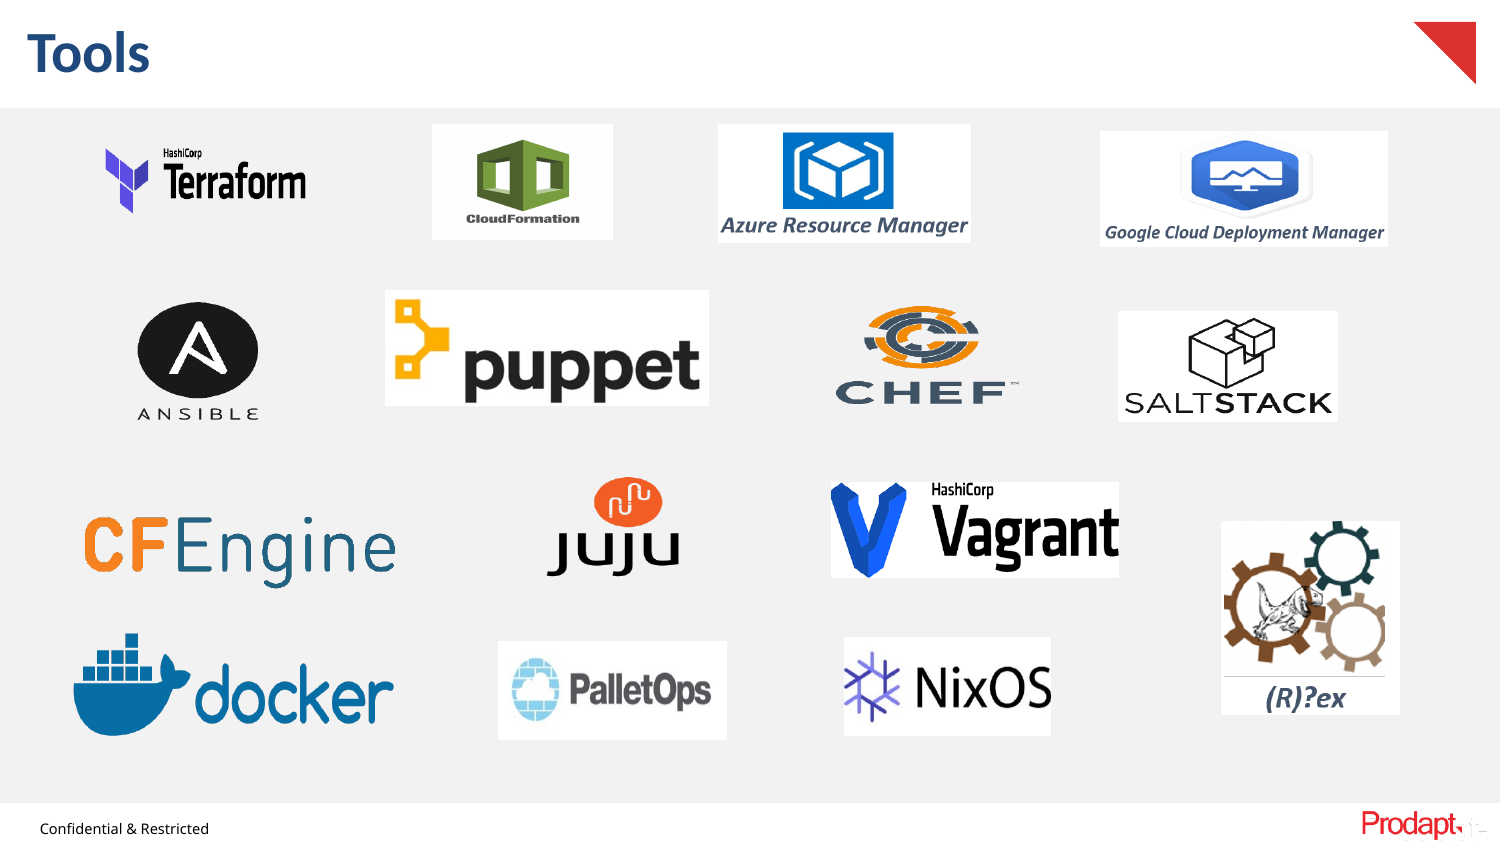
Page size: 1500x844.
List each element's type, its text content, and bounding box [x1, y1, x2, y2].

picture [385, 289, 710, 406]
picture [1220, 521, 1401, 715]
picture [432, 124, 613, 241]
picture [844, 636, 1051, 736]
picture [830, 482, 1119, 578]
picture [1360, 809, 1487, 844]
picture [718, 124, 972, 244]
picture [70, 628, 396, 737]
picture [1099, 131, 1388, 247]
title Tools [12, 0, 1425, 108]
picture [83, 515, 396, 590]
picture [1118, 311, 1338, 423]
picture [498, 641, 727, 740]
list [89, 126, 321, 236]
picture [836, 305, 1019, 405]
picture [485, 475, 740, 579]
picture [137, 302, 259, 420]
